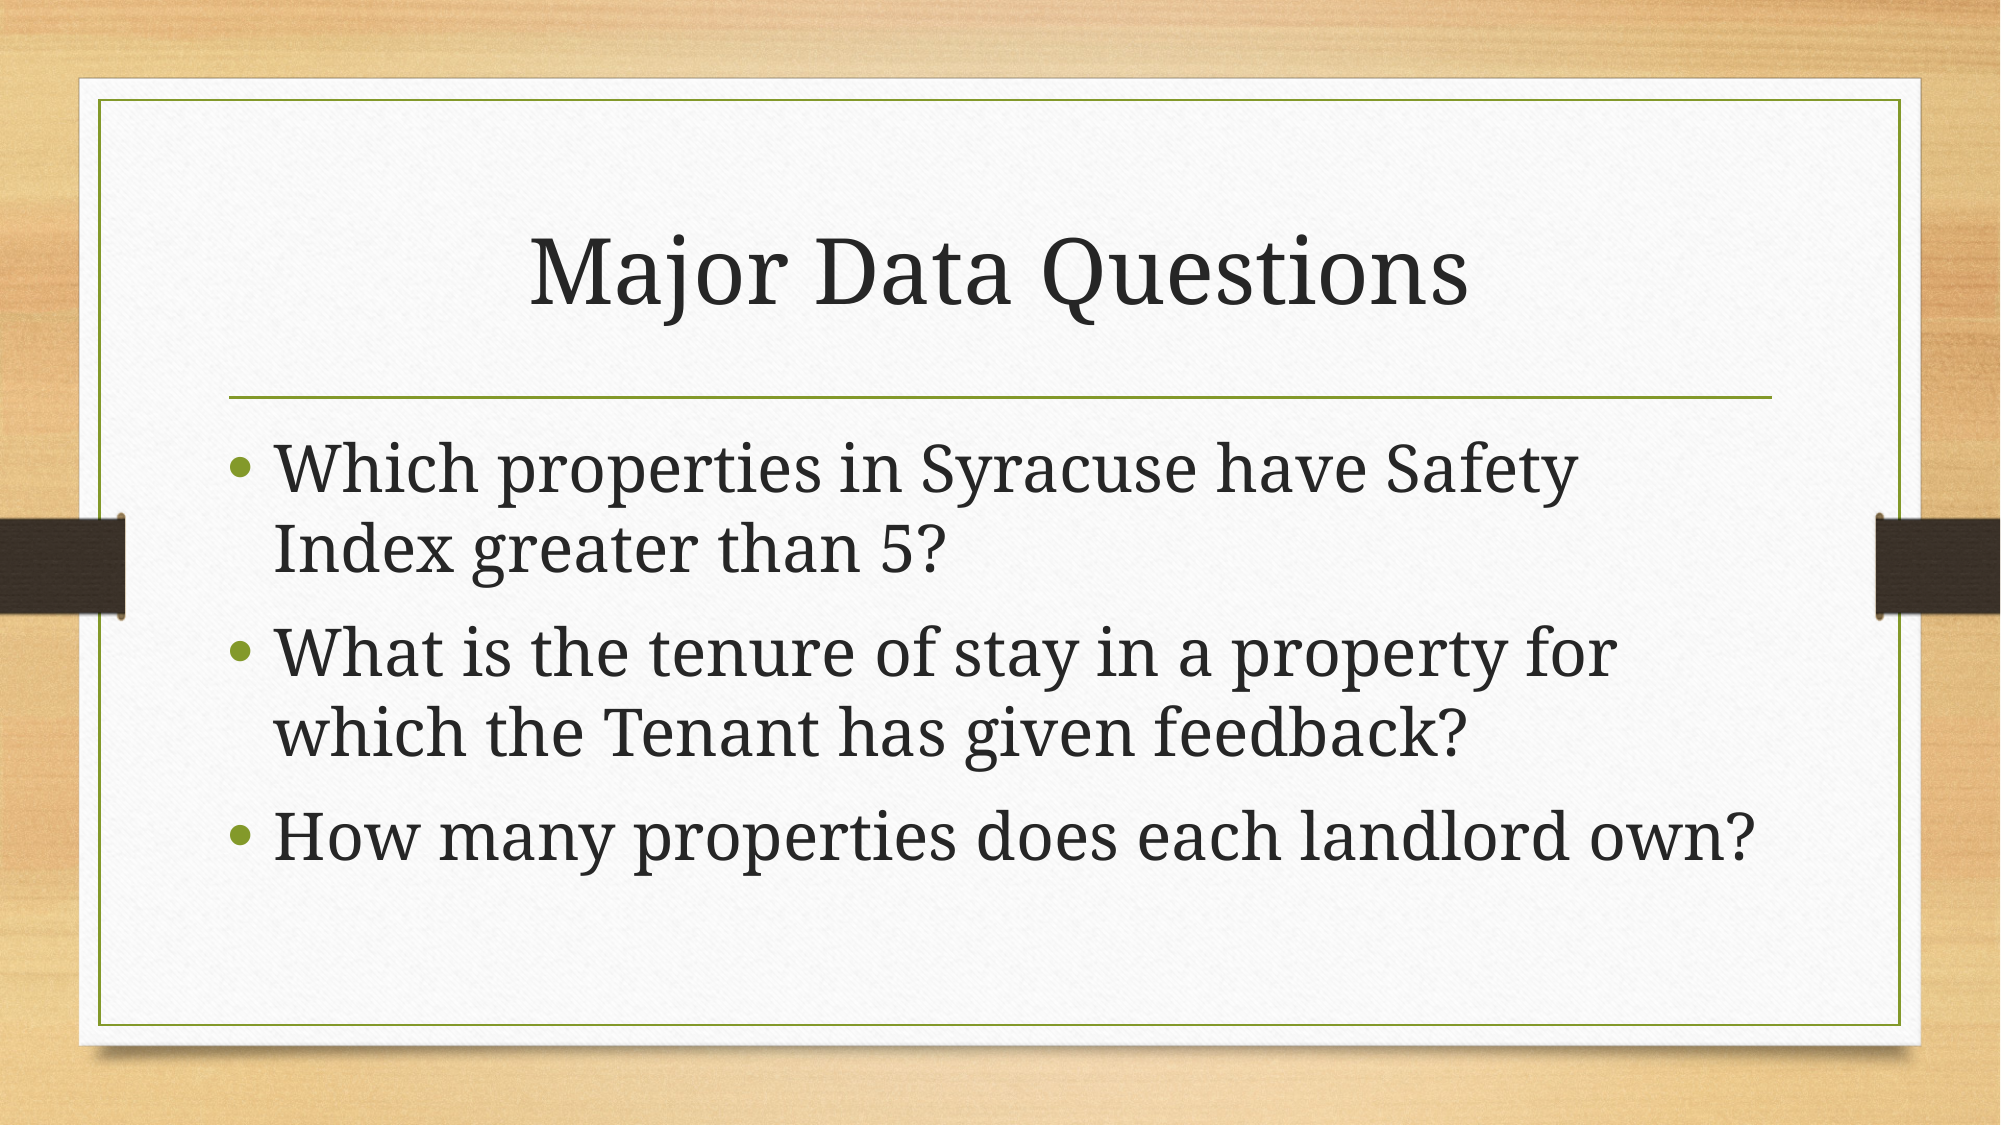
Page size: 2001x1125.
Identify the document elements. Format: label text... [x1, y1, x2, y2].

title Major Data Questions [212, 161, 1788, 375]
list Which properties in Syracuse have Safety Index greater than 5? What is the tenure of stay in a property for which the Tenant has given feedback? How many properties does each landlord own? [212, 419, 1788, 964]
picture [0, 0, 2001, 1125]
